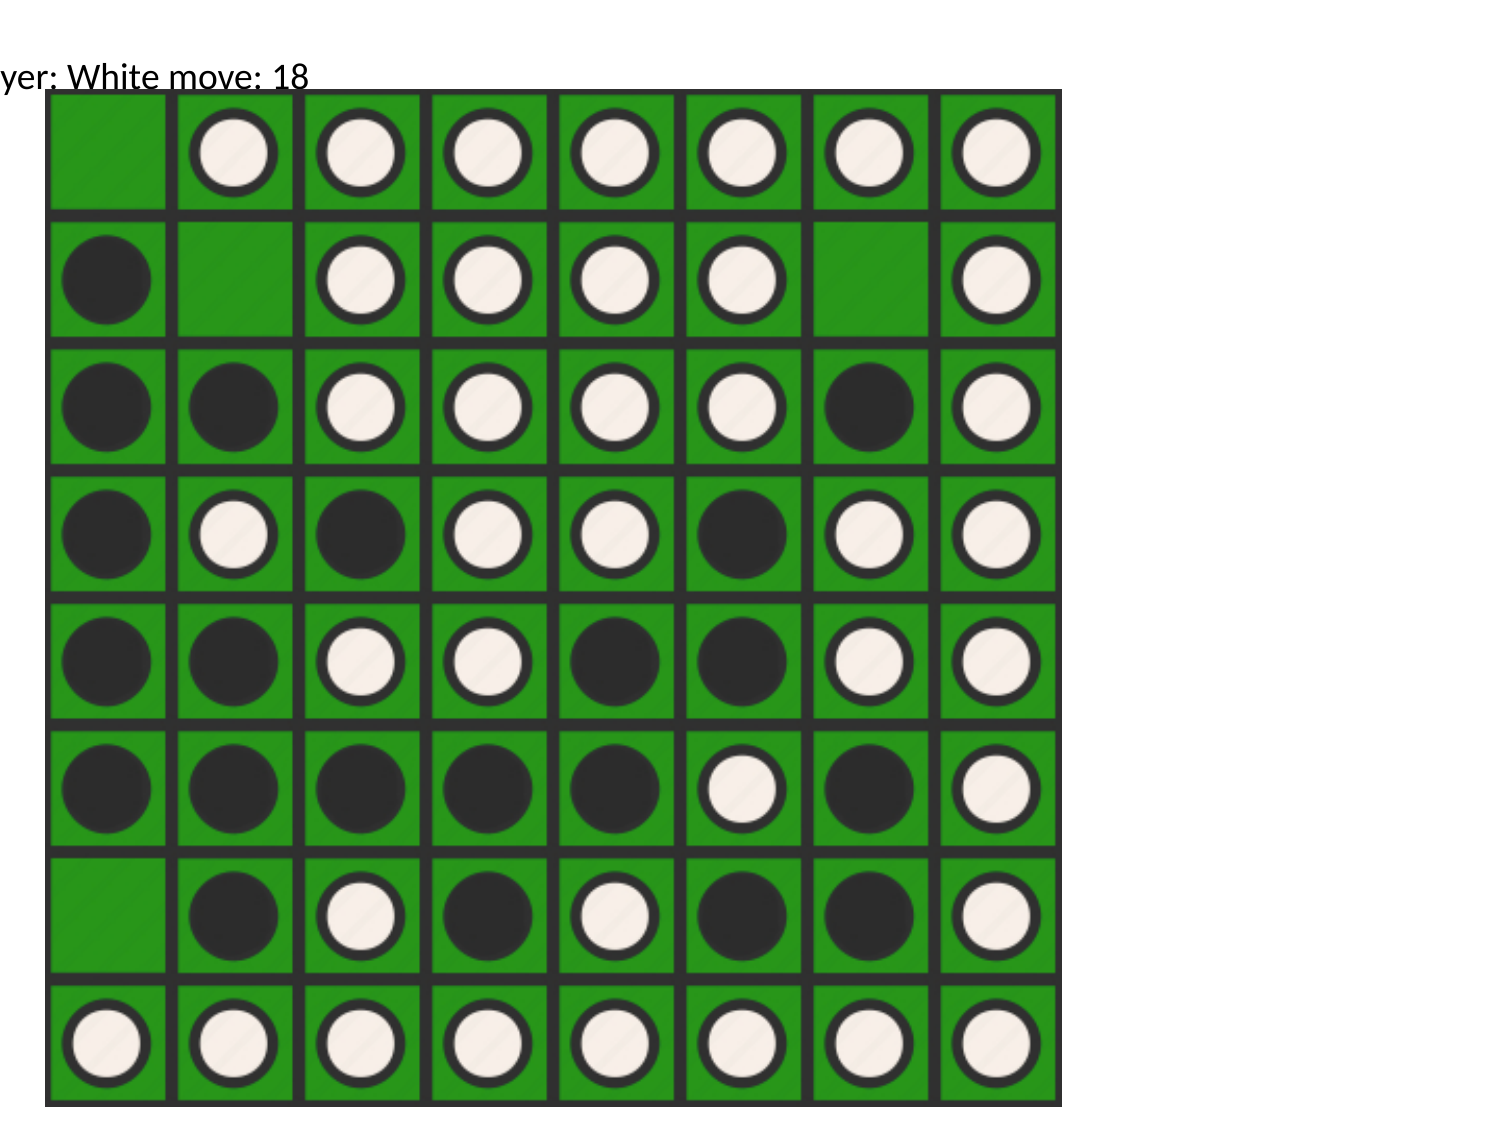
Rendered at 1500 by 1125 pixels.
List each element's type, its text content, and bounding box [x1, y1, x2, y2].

picture [44, 89, 1062, 1107]
text_box turn: 56 player: White move: 18 [0, 44, 325, 105]
